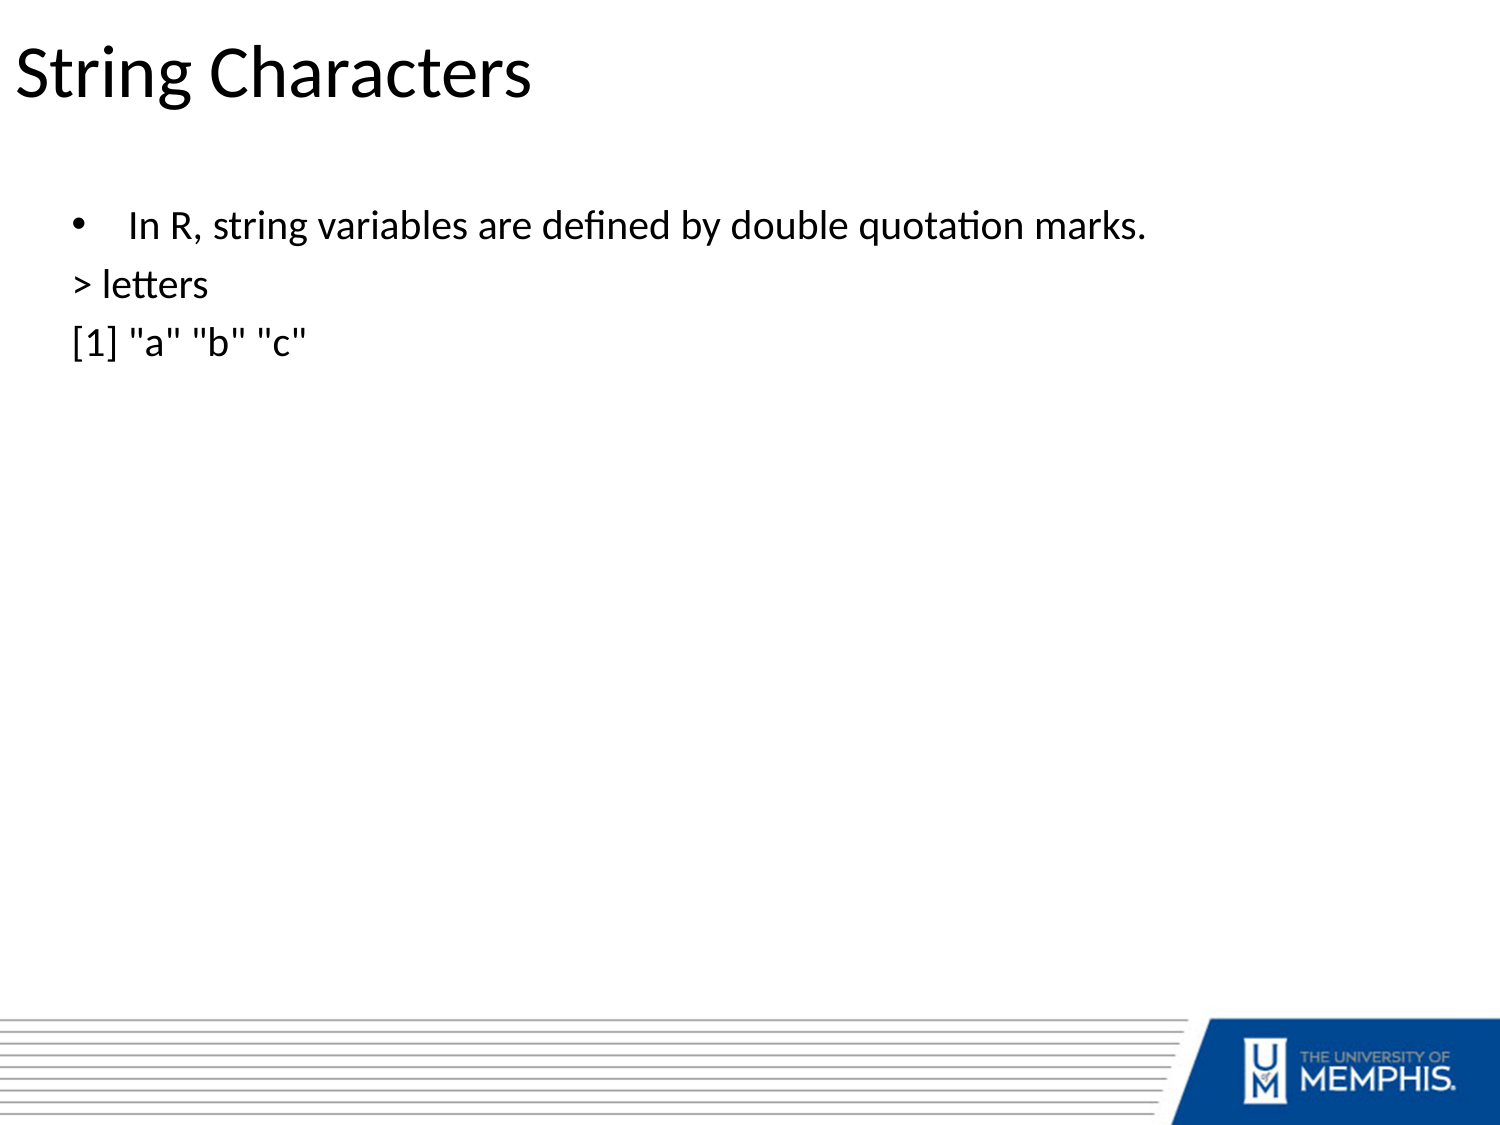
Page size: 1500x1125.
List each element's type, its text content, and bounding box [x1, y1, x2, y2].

picture [0, 134, 1500, 1125]
text_box String Characters [0, 1, 1500, 134]
list In R, string variables are defined by double quotation marks. > letters [1] "a" "b" "c" [56, 190, 1407, 606]
